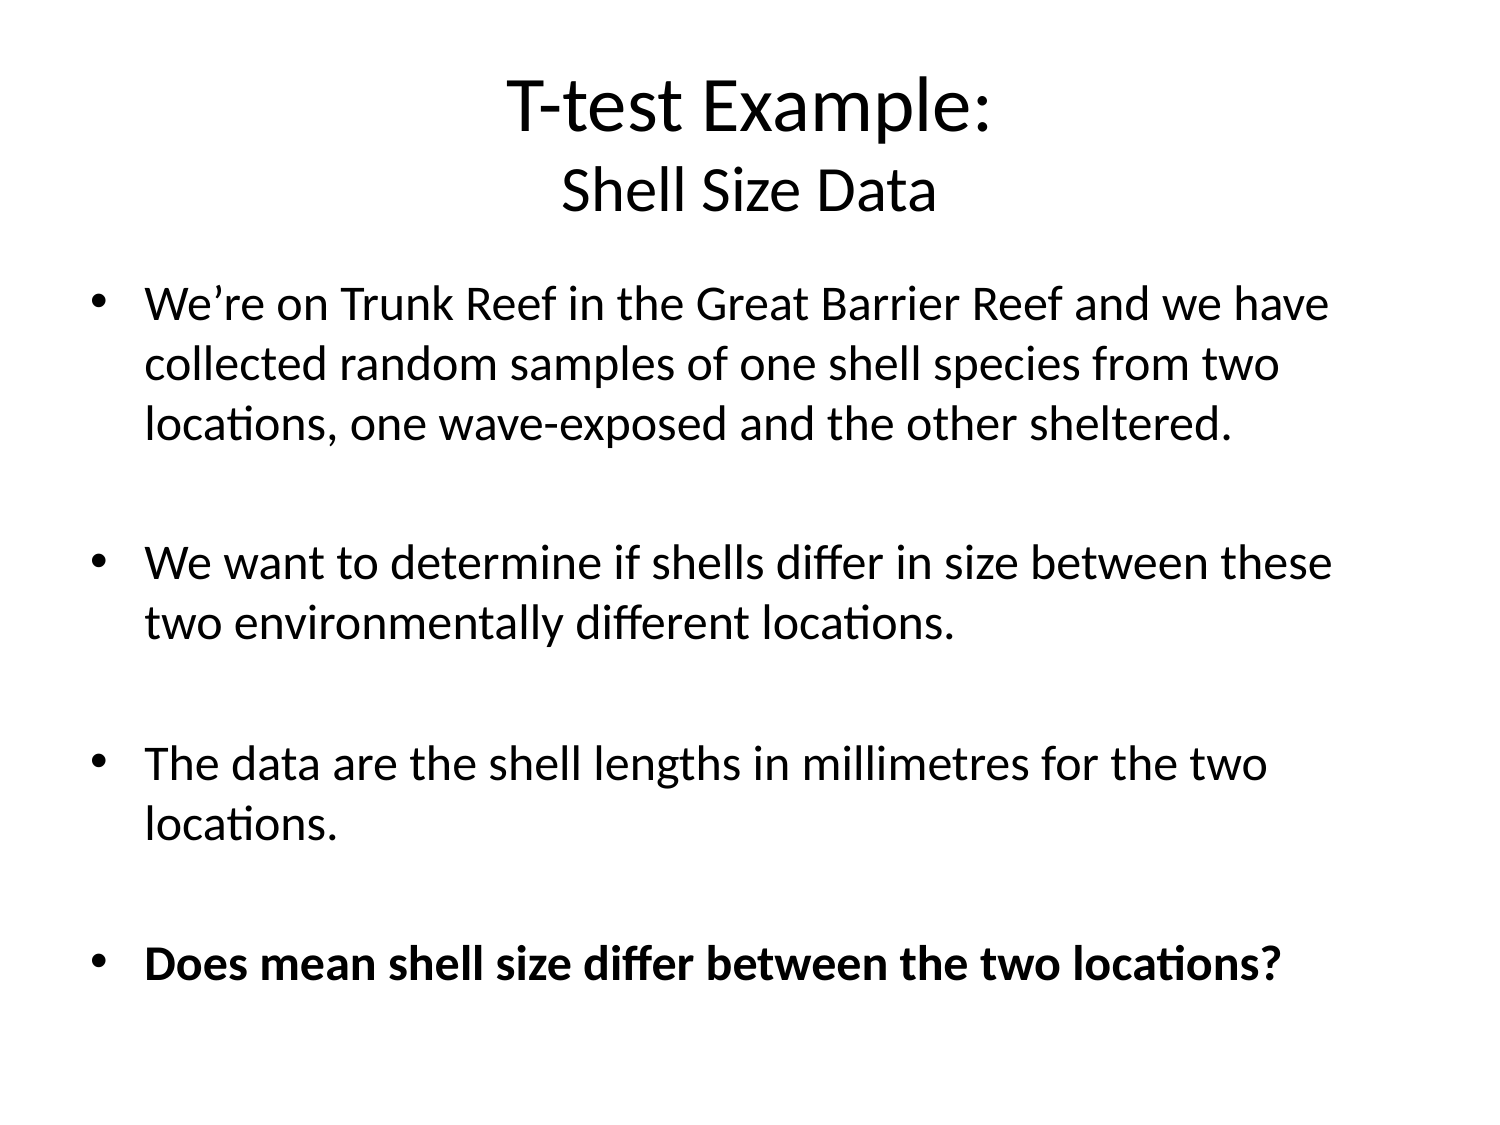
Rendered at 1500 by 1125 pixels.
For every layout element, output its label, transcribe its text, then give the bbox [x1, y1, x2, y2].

list We’re on Trunk Reef in the Great Barrier Reef and we have collected random samples of one shell species from two locations, one wave-exposed and the other sheltered. We want to determine if shells differ in size between these two environmentally different locations. The data are the shell lengths in millimetres for the two locations. Does mean shell size differ between the two locations? [75, 262, 1425, 1005]
title T-test Example: Shell Size Data [75, 45, 1425, 233]
